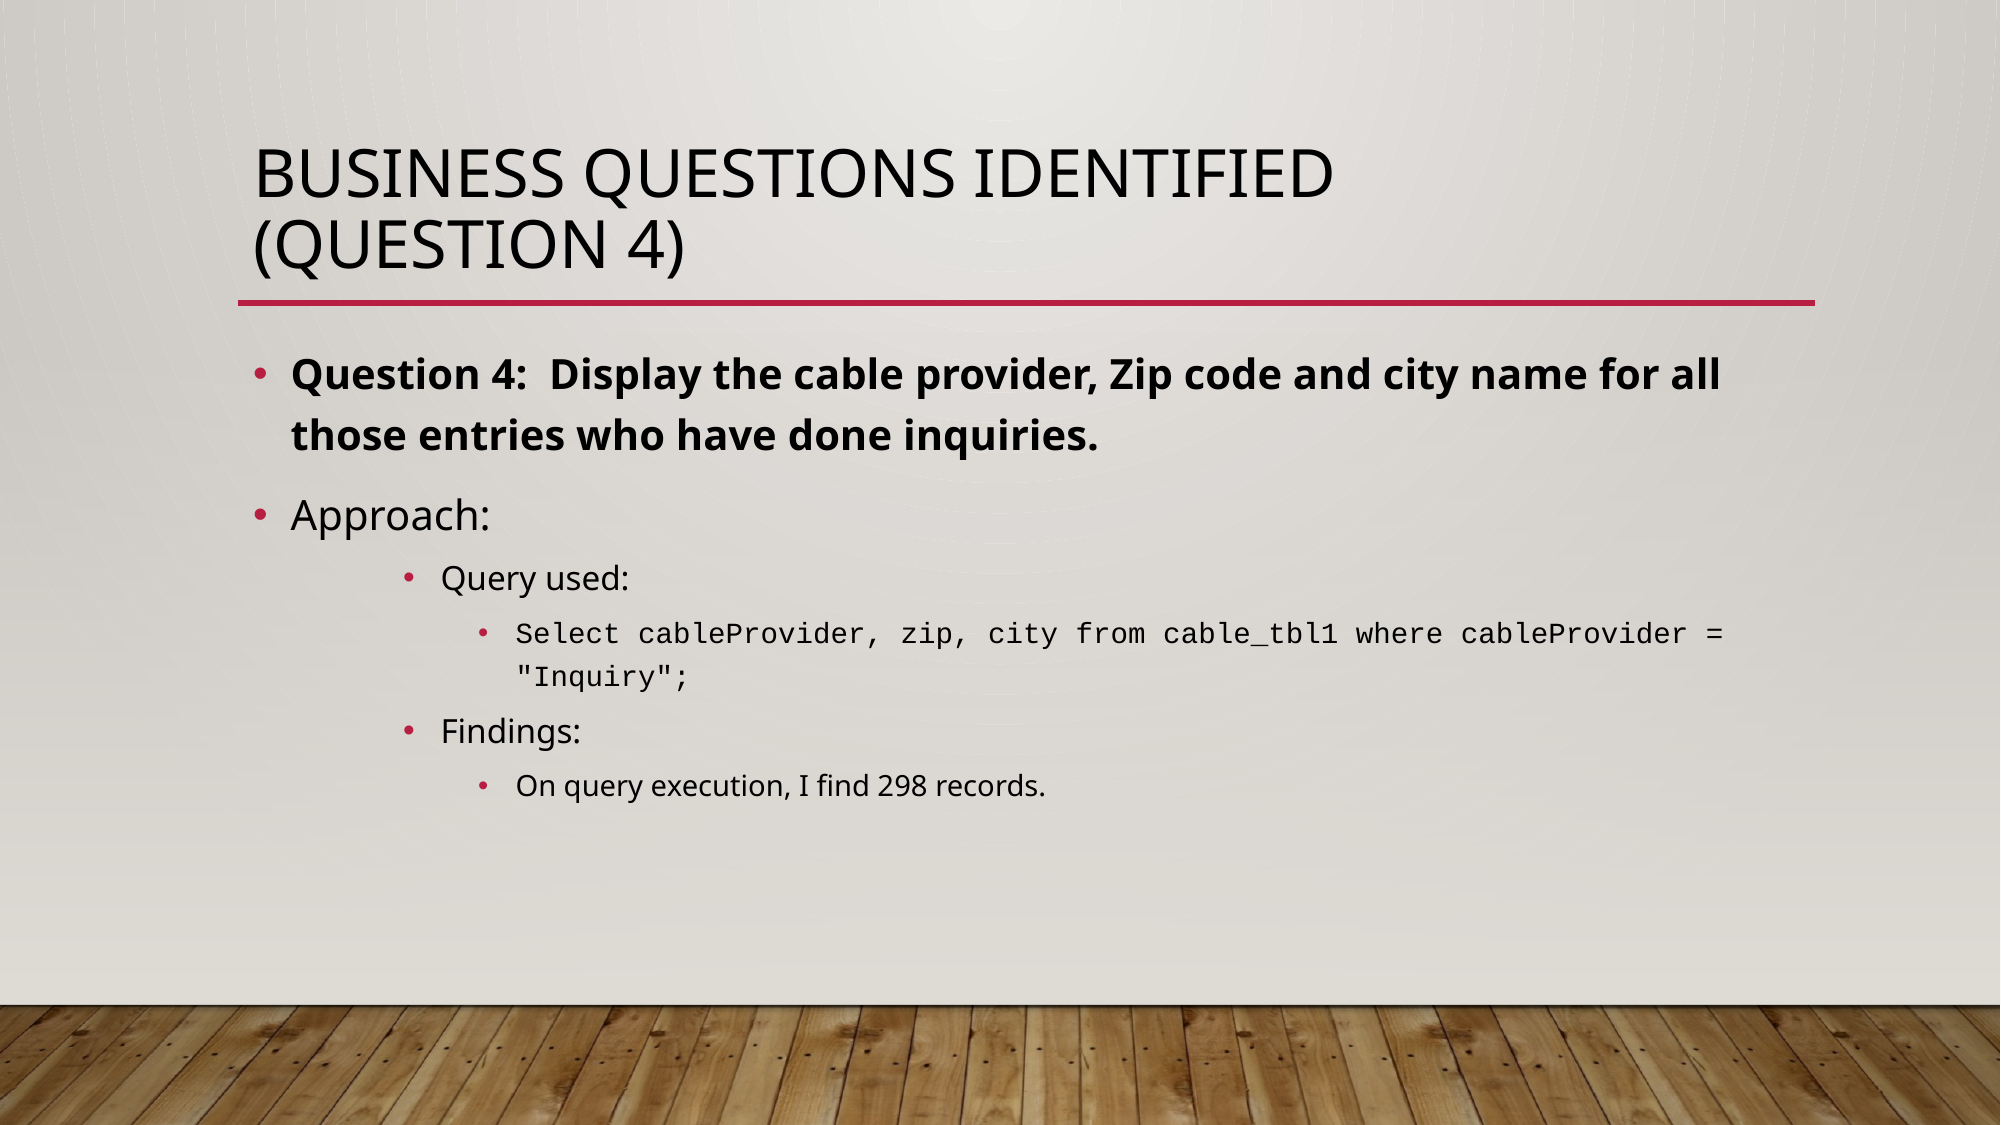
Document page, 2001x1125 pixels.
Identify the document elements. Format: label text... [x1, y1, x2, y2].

title Business Questions Identified (Question 4) [238, 131, 1814, 305]
picture [0, 1005, 2000, 1125]
list Question 4: Display the cable provider, Zip code and city name for all those entries who have done inquiries. Approach: Query used: Select cableProvider, zip, city from cable_tbl1 where cableProvider = "Inquiry"; Findings: On query execution, I find 298 records. [238, 330, 1814, 897]
